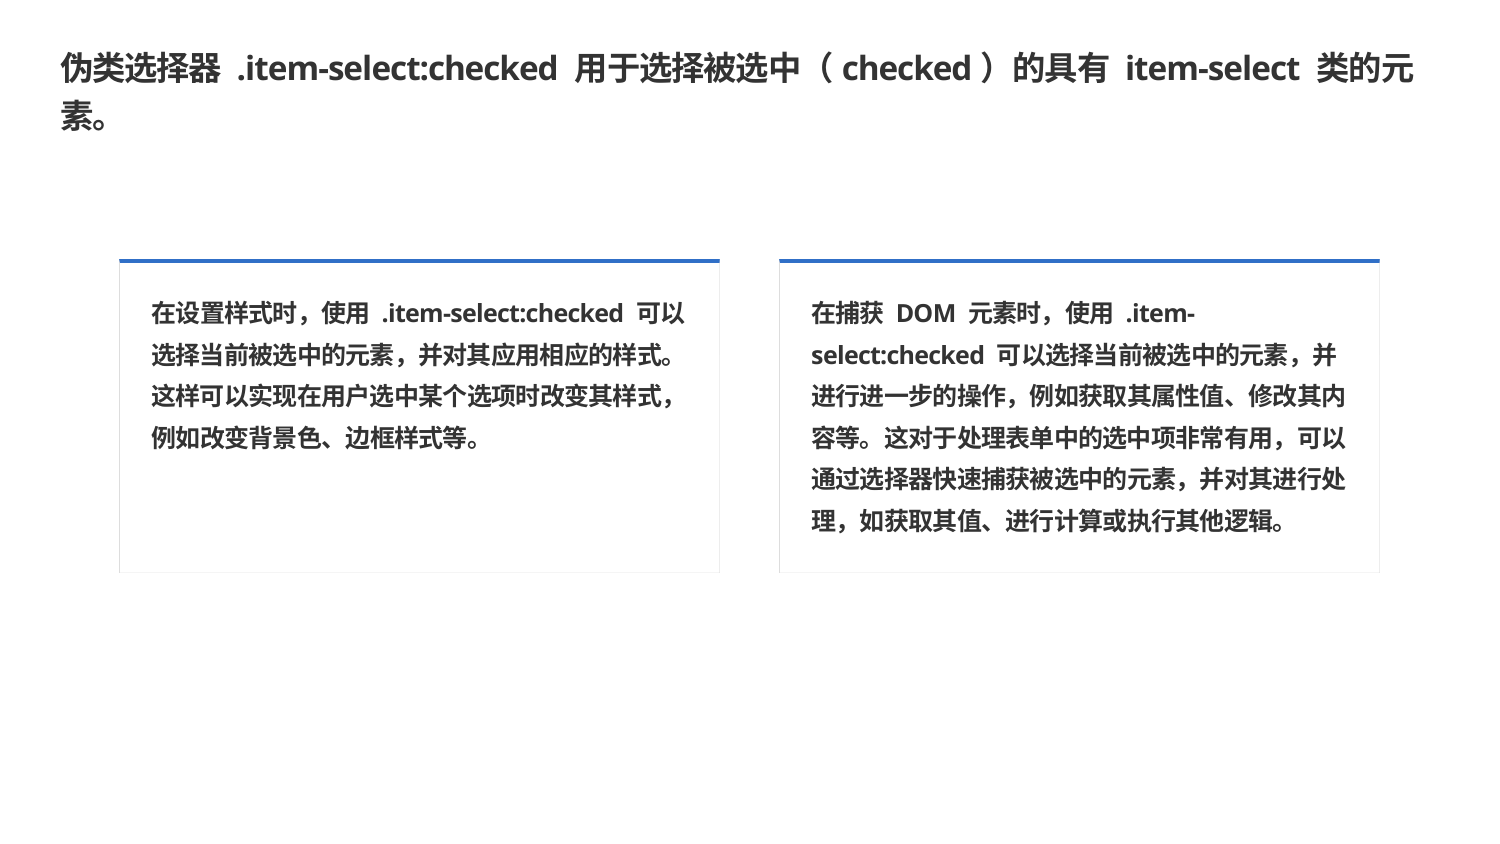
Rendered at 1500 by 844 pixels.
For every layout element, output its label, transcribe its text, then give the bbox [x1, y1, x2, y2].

picture [779, 259, 1380, 573]
picture [119, 259, 720, 573]
text_box 伪类选择器 .item-select:checked 用于选择被选中（checked）的具有 item-select 类的元素。 [60, 37, 1440, 87]
